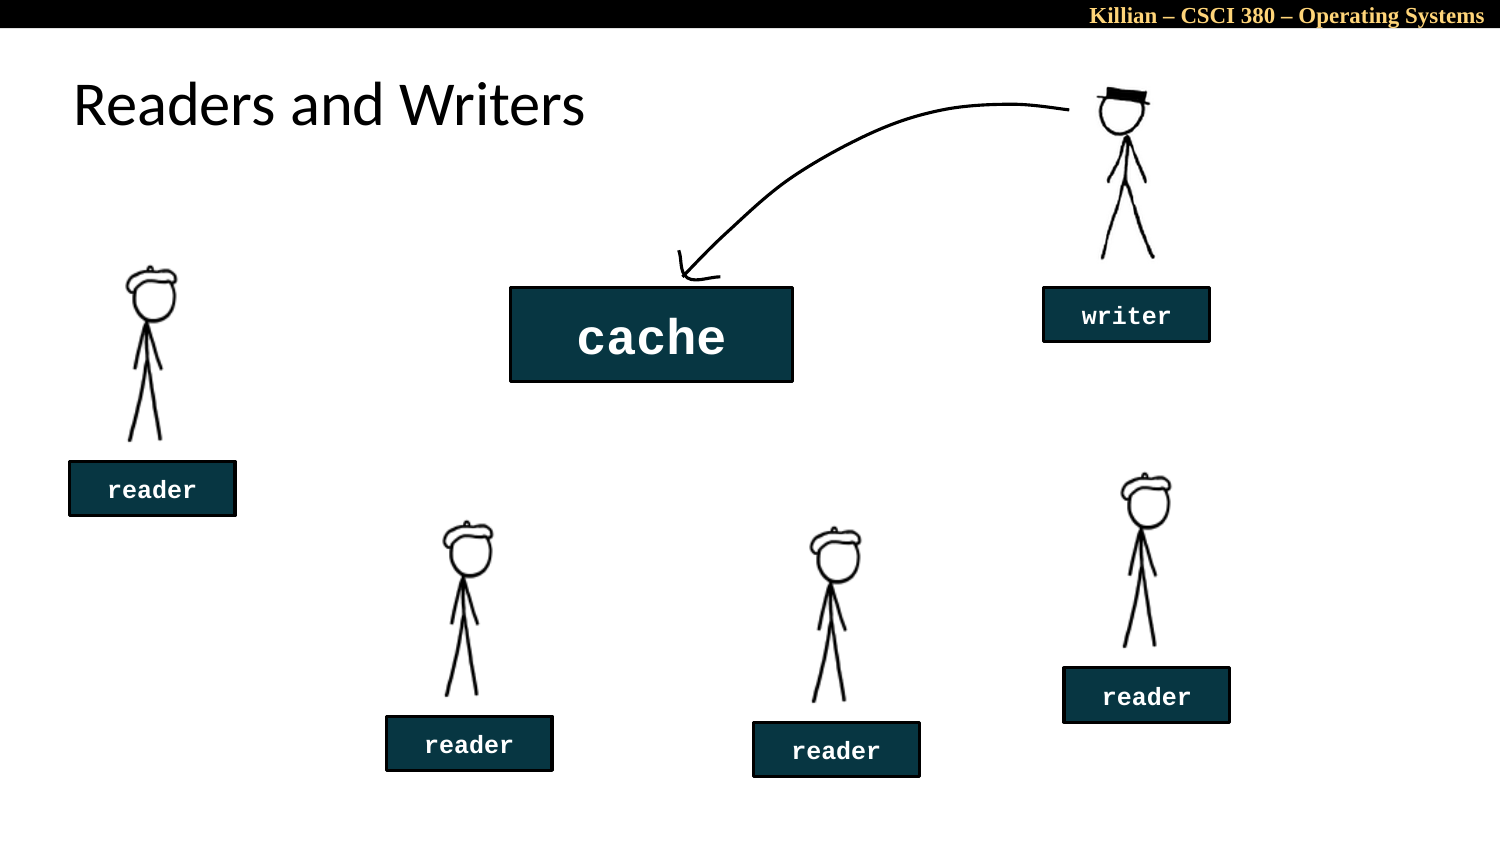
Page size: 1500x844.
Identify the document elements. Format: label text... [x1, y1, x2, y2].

picture [808, 521, 865, 709]
picture [1092, 77, 1160, 265]
picture [441, 515, 498, 703]
text_box reader [69, 461, 235, 516]
text_box reader [753, 722, 920, 777]
text_box reader [1063, 667, 1230, 723]
text_box [678, 250, 721, 280]
text_box reader [386, 716, 552, 771]
text_box writer [1043, 287, 1210, 342]
text_box cache [510, 287, 793, 382]
text_box [697, 104, 1070, 267]
picture [124, 260, 181, 448]
picture [1118, 467, 1175, 655]
title Readers and Writers [58, 53, 1304, 148]
